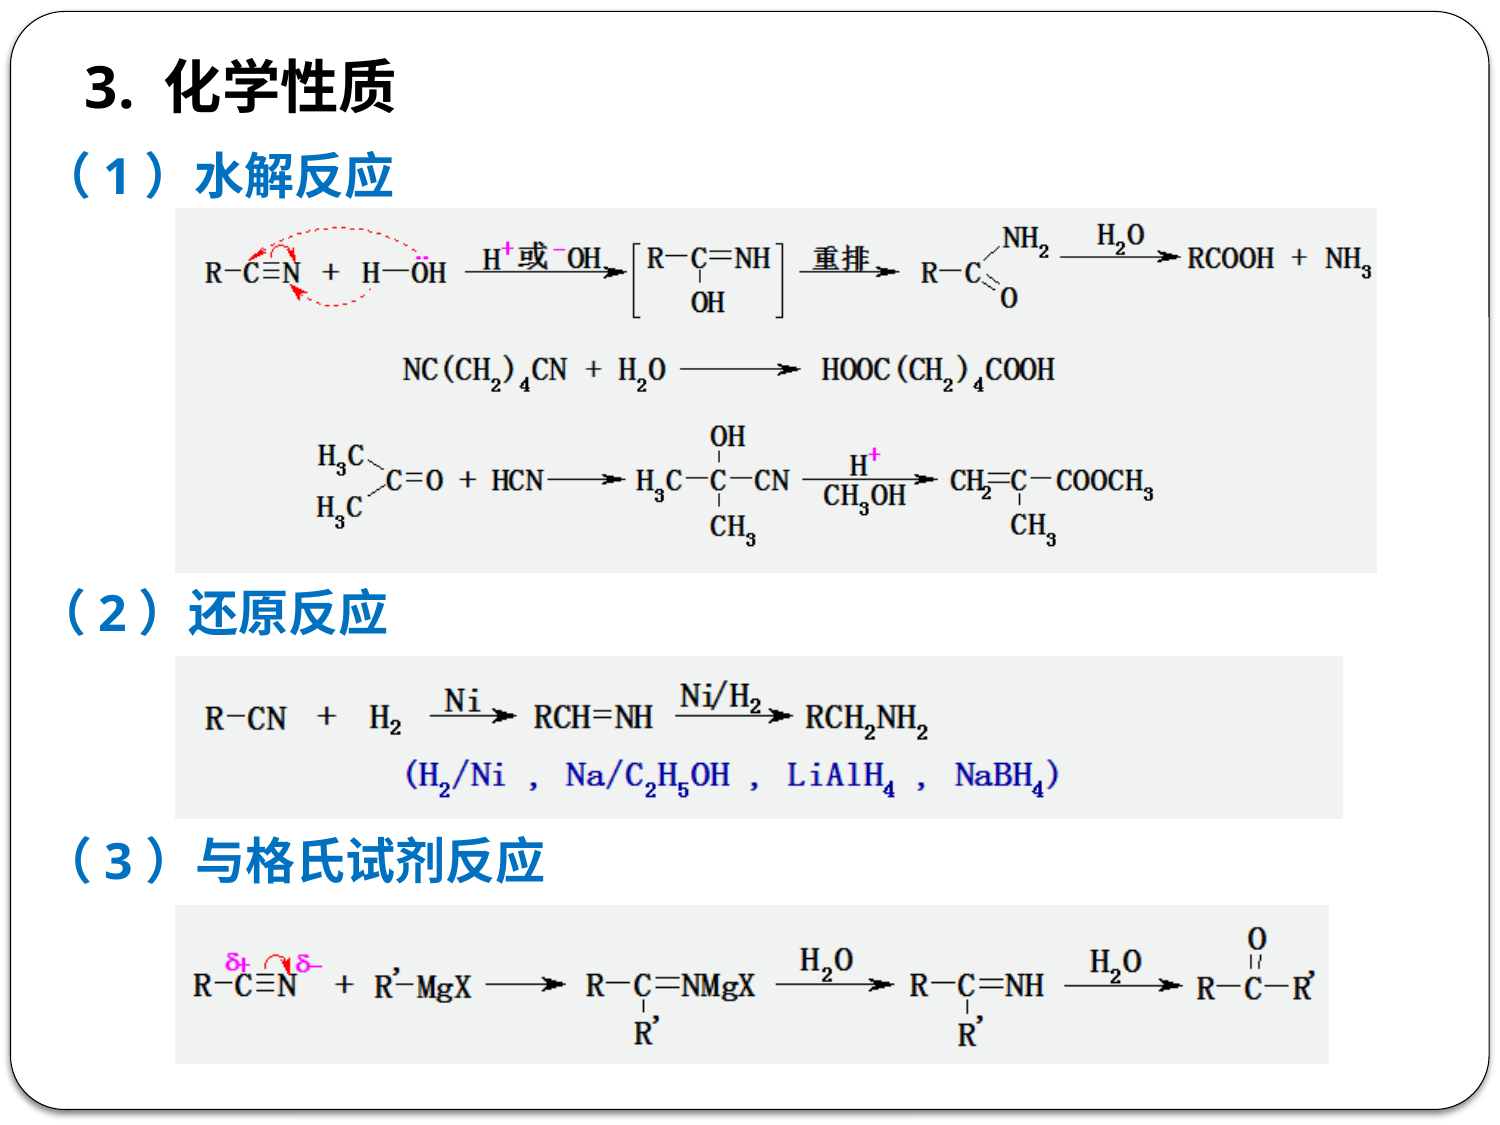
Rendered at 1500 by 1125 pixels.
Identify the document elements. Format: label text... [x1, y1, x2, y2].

picture [175, 207, 1377, 573]
text_box 3. 化学性质 [70, 42, 563, 128]
picture [175, 904, 1330, 1064]
text_box （3）与格氏试剂反应 [27, 822, 649, 897]
text_box （1）水解反应 [26, 137, 498, 212]
picture [175, 656, 1344, 819]
text_box （2）还原反应 [21, 574, 493, 649]
